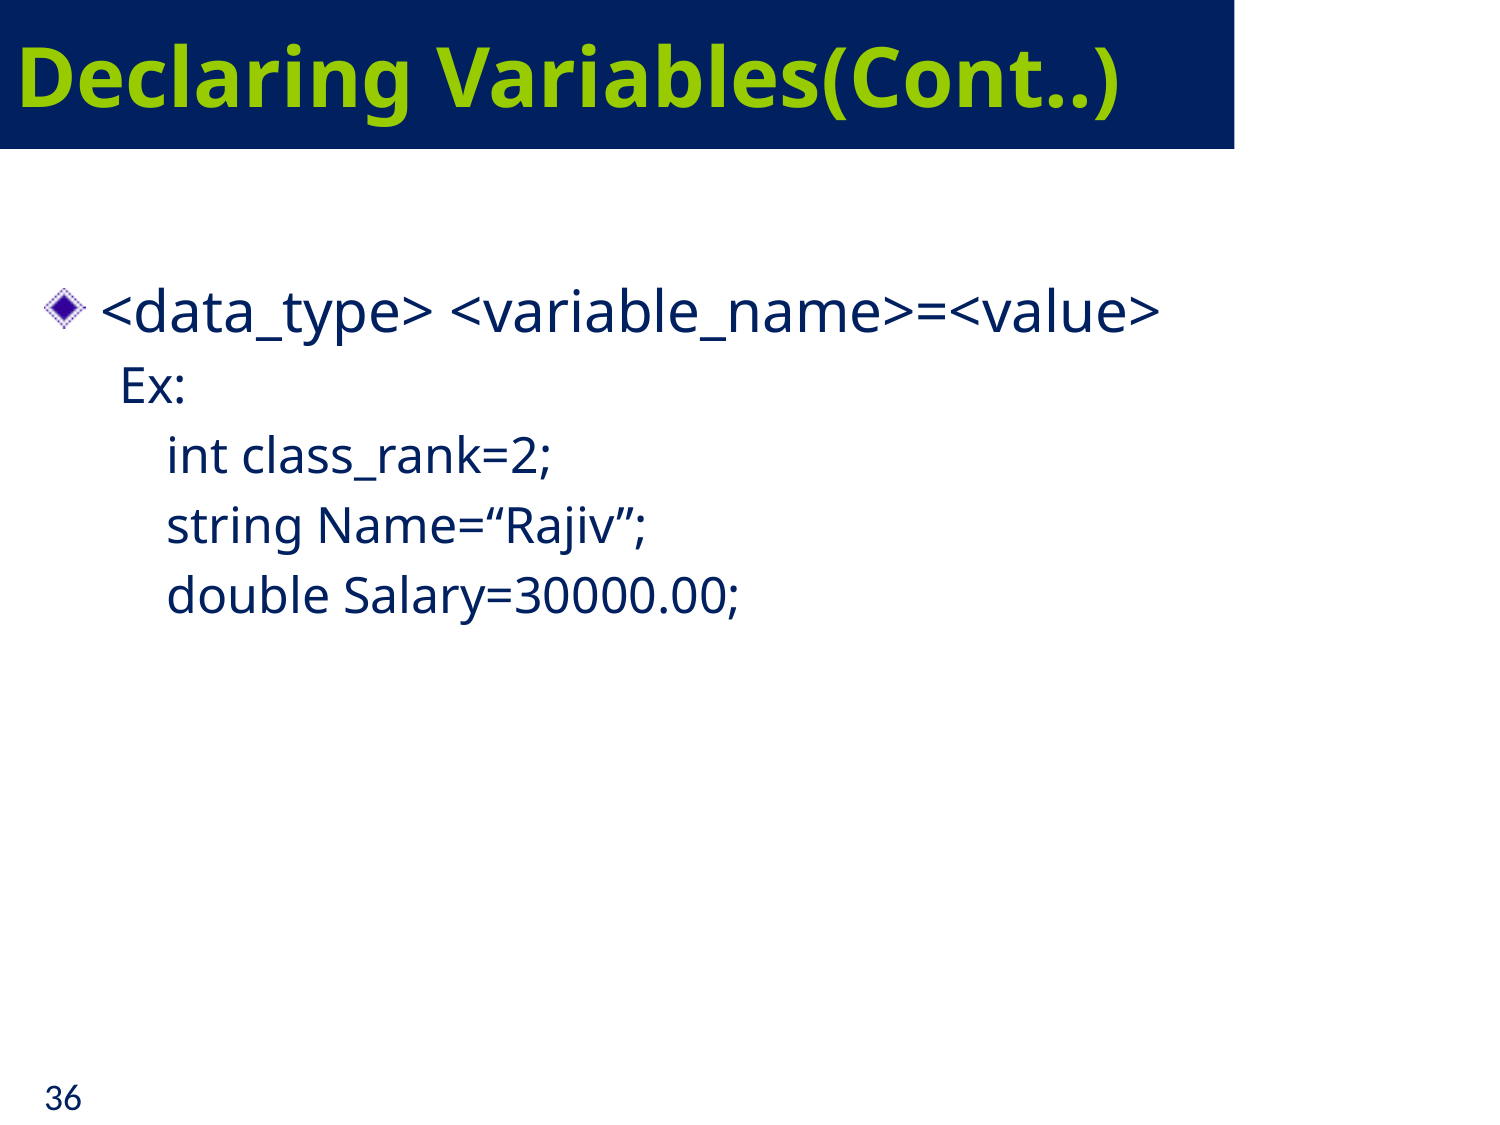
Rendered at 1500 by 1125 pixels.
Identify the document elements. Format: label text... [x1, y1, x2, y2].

title Declaring Variables(Cont..) [0, 0, 1235, 149]
picture [44, 288, 86, 329]
slide_number 36 [29, 1065, 124, 1125]
list <data_type> <variable_name>=<value> Ex: int class_rank=2; string Name=“Rajiv”; double Salary=30000.00; [29, 184, 1447, 976]
